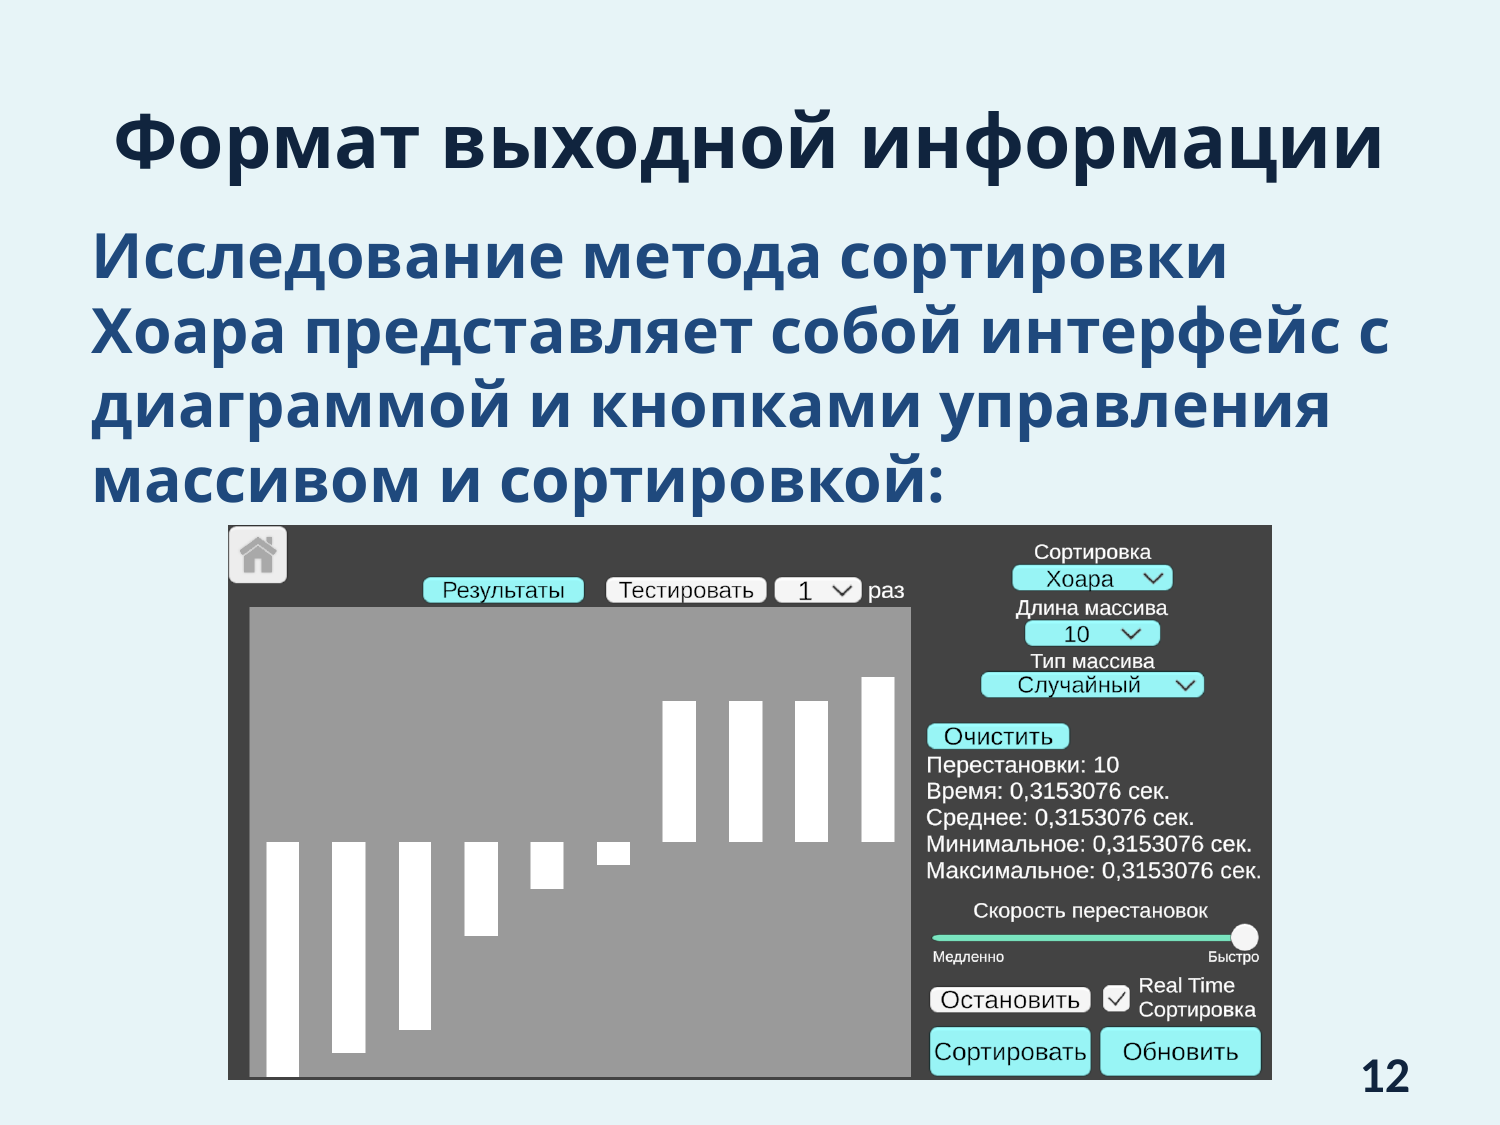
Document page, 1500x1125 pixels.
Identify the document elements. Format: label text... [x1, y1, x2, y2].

list Исследование метода сортировки Хоара представляет собой интерфейс с диаграммой и кнопками управления массивом и сортировкой: [76, 208, 1427, 638]
title Формат выходной информации [75, 45, 1425, 233]
slide_number 12 [1074, 1042, 1425, 1103]
picture [228, 525, 1272, 1081]
